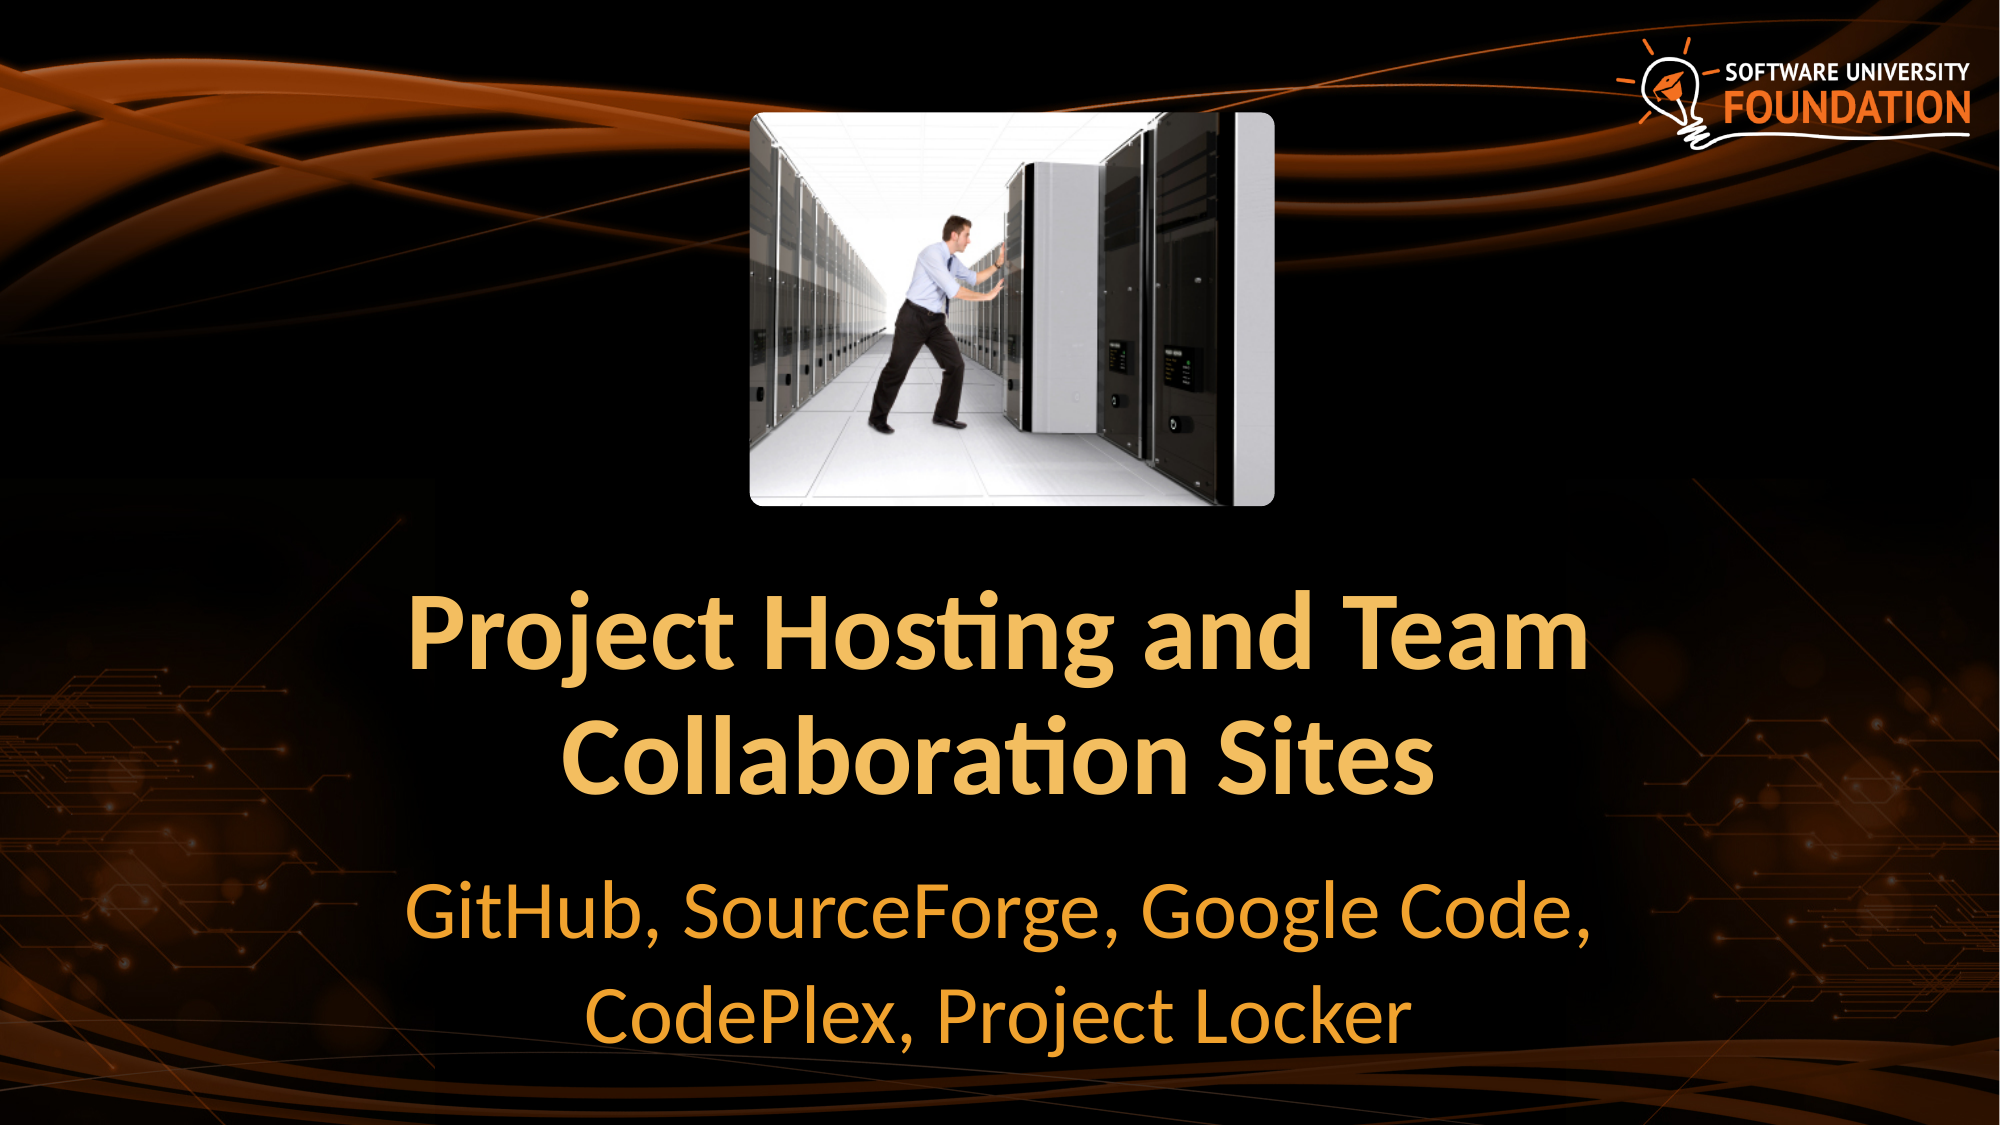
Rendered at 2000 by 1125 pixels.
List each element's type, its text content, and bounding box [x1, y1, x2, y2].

subtitle GitHub, SourceForge, Google Code, CodePlex, Project Locker [349, 844, 1650, 1125]
picture [0, 0, 2000, 1125]
title Project Hosting and Team Collaboration Sites [324, 564, 1675, 825]
